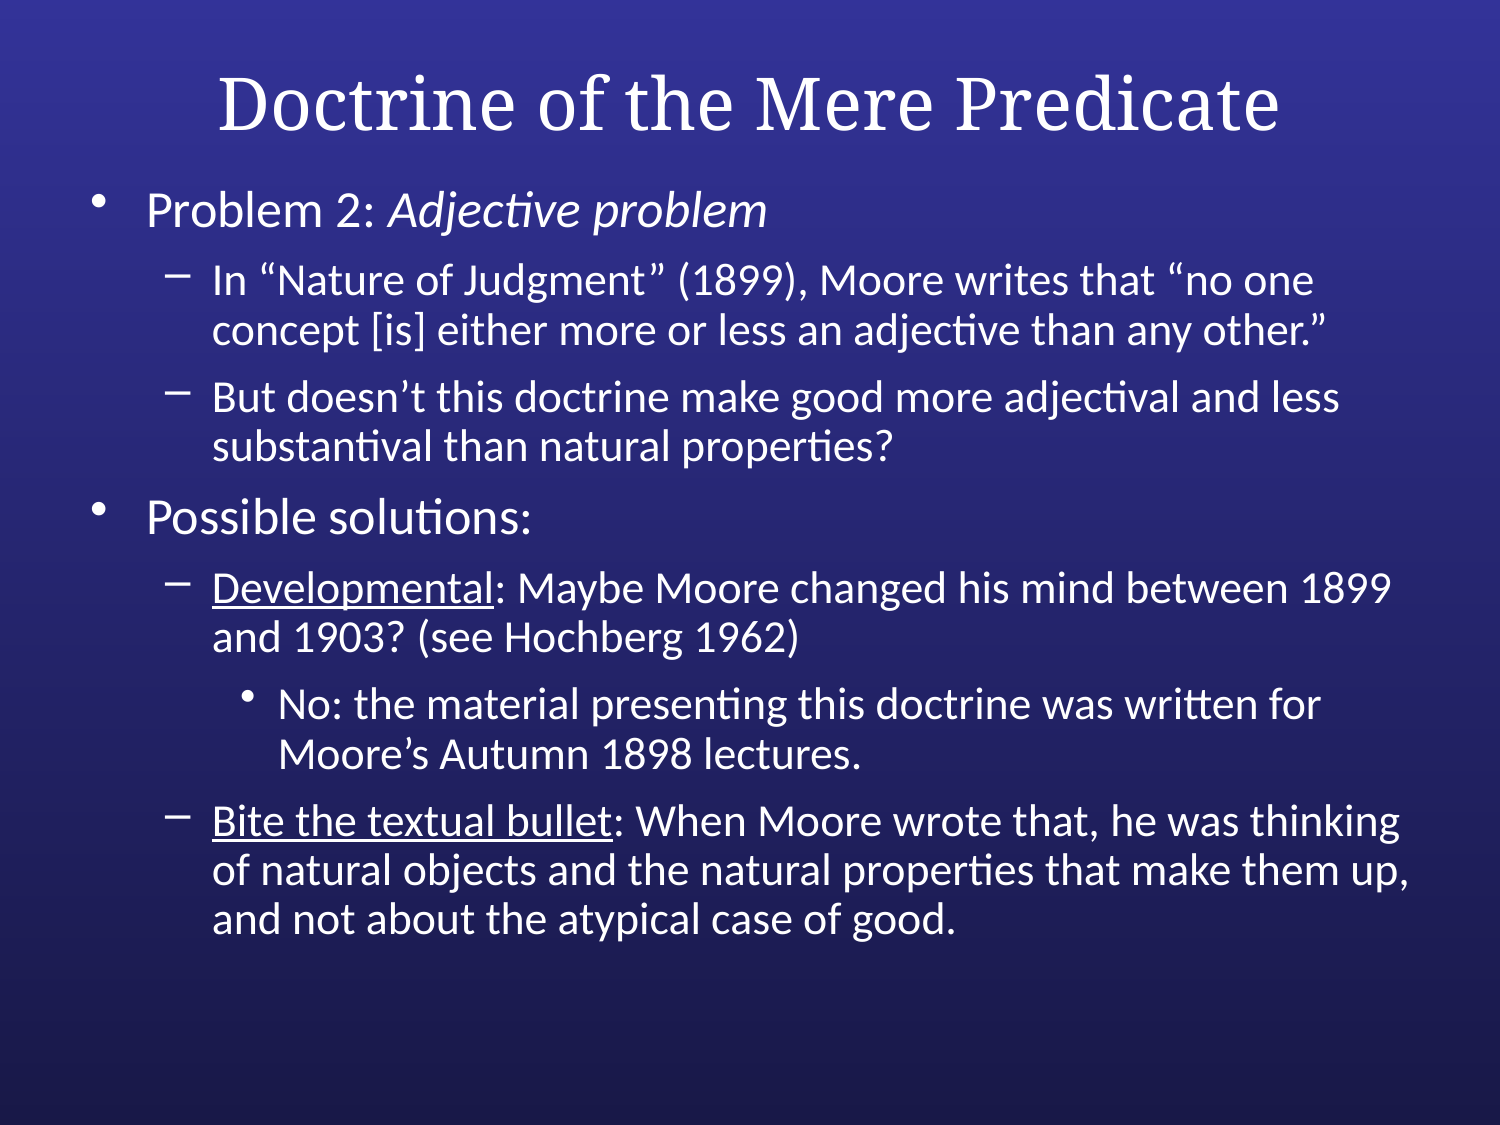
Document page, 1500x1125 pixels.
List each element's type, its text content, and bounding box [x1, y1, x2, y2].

title Doctrine of the Mere Predicate [75, 37, 1425, 174]
list Problem 2: Adjective problem In “Nature of Judgment” (1899), Moore writes that “no one concept [is] either more or less an adjective than any other.” But doesn’t this doctrine make good more adjectival and less substantival than natural properties? Possible solutions: Developmental: Maybe Moore changed his mind between 1899 and 1903? (see Hochberg 1962) No: the material presenting this doctrine was written for Moore’s Autumn 1898 lectures. Bite the textual bullet: When Moore wrote that, he was thinking of natural objects and the natural properties that make them up, and not about the atypical case of good. [75, 174, 1450, 938]
